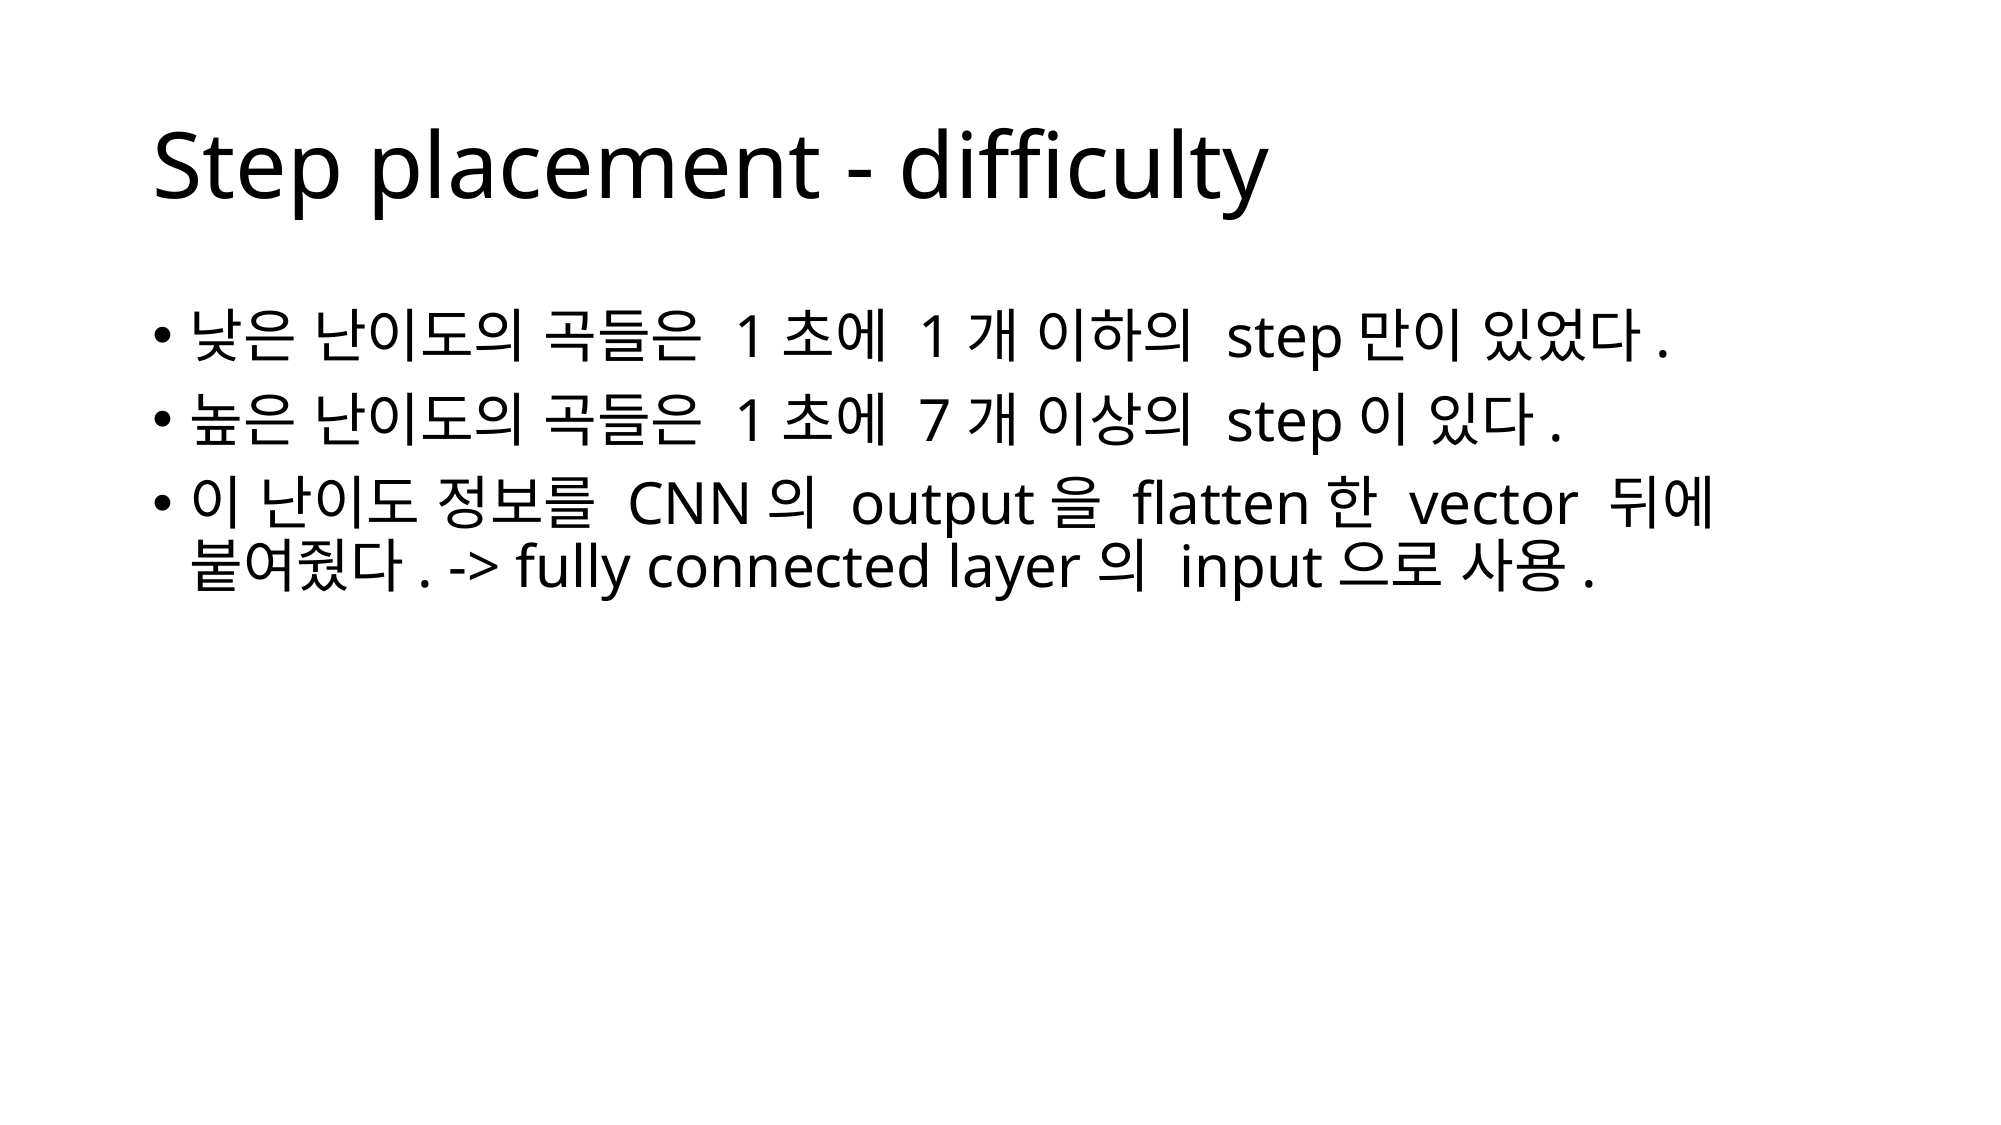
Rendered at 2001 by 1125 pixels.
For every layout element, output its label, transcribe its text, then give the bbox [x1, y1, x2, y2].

title Step placement - difficulty [137, 59, 1863, 278]
list 낮은 난이도의 곡들은 1초에 1개 이하의 step만이 있었다. 높은 난이도의 곡들은 1초에 7개 이상의 step이 있다. 이 난이도 정보를 CNN의 output을 flatten한 vector 뒤에 붙여줬다. -> fully connected layer의 input으로 사용. [137, 299, 1863, 1014]
